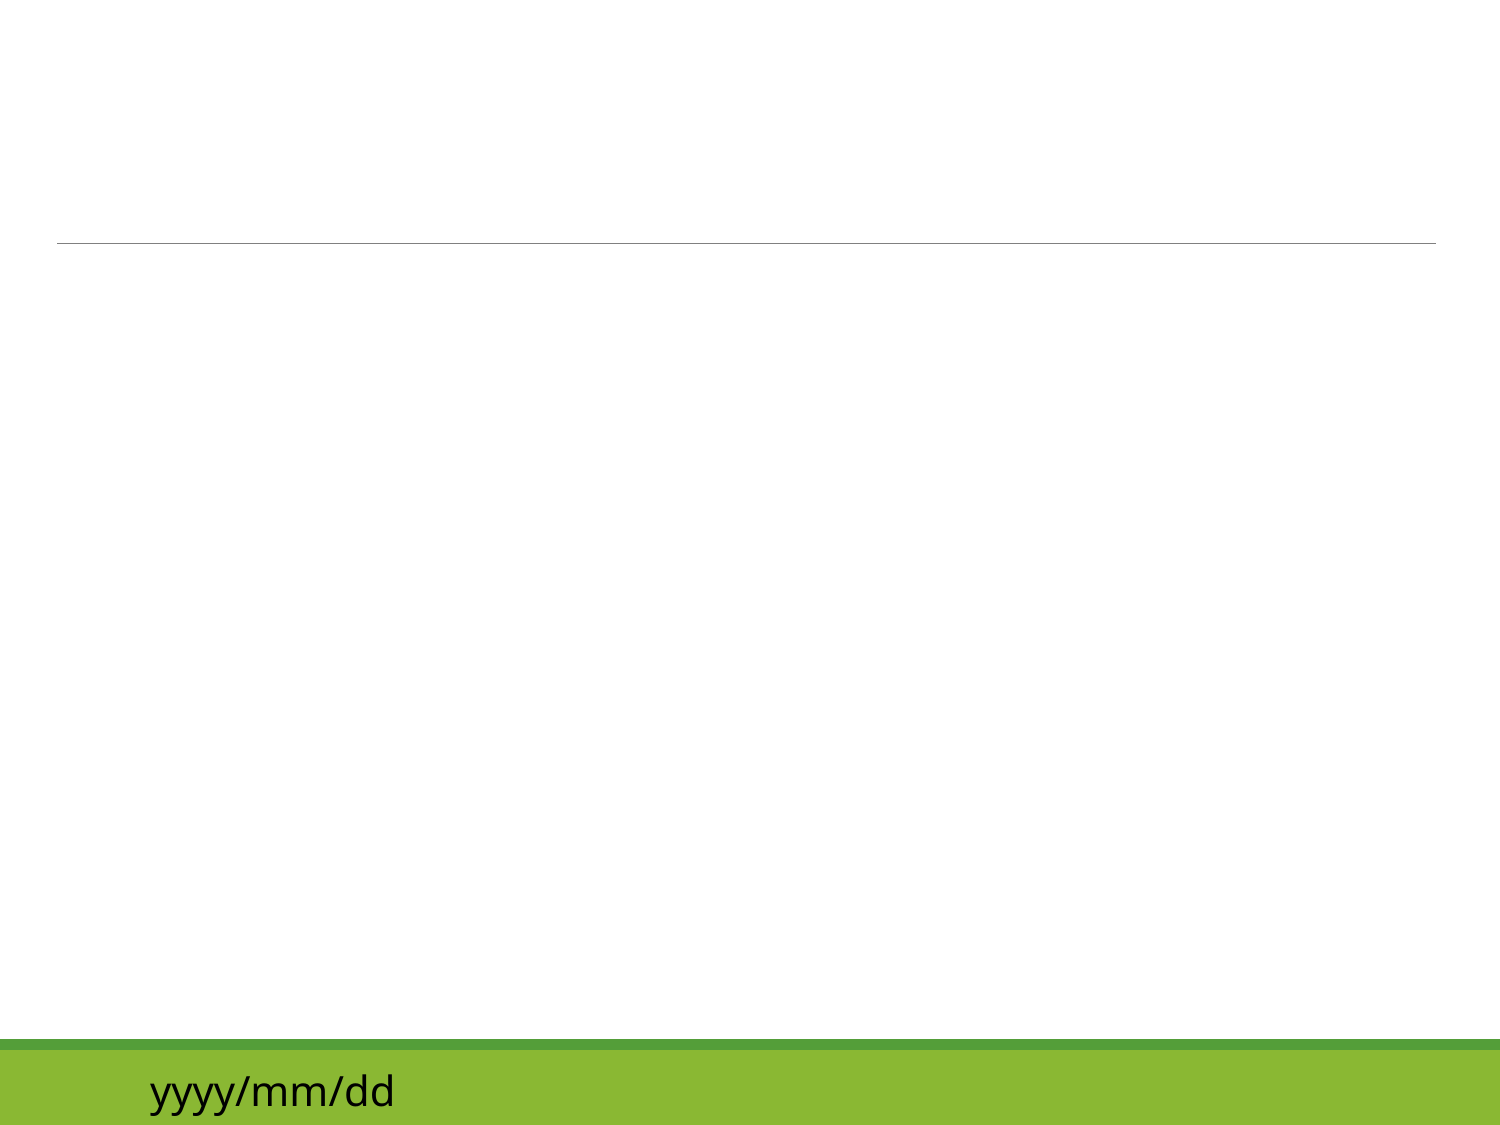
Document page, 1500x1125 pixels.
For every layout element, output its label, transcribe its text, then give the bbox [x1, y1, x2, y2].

slide_number yyyy/mm/dd [135, 1059, 440, 1120]
